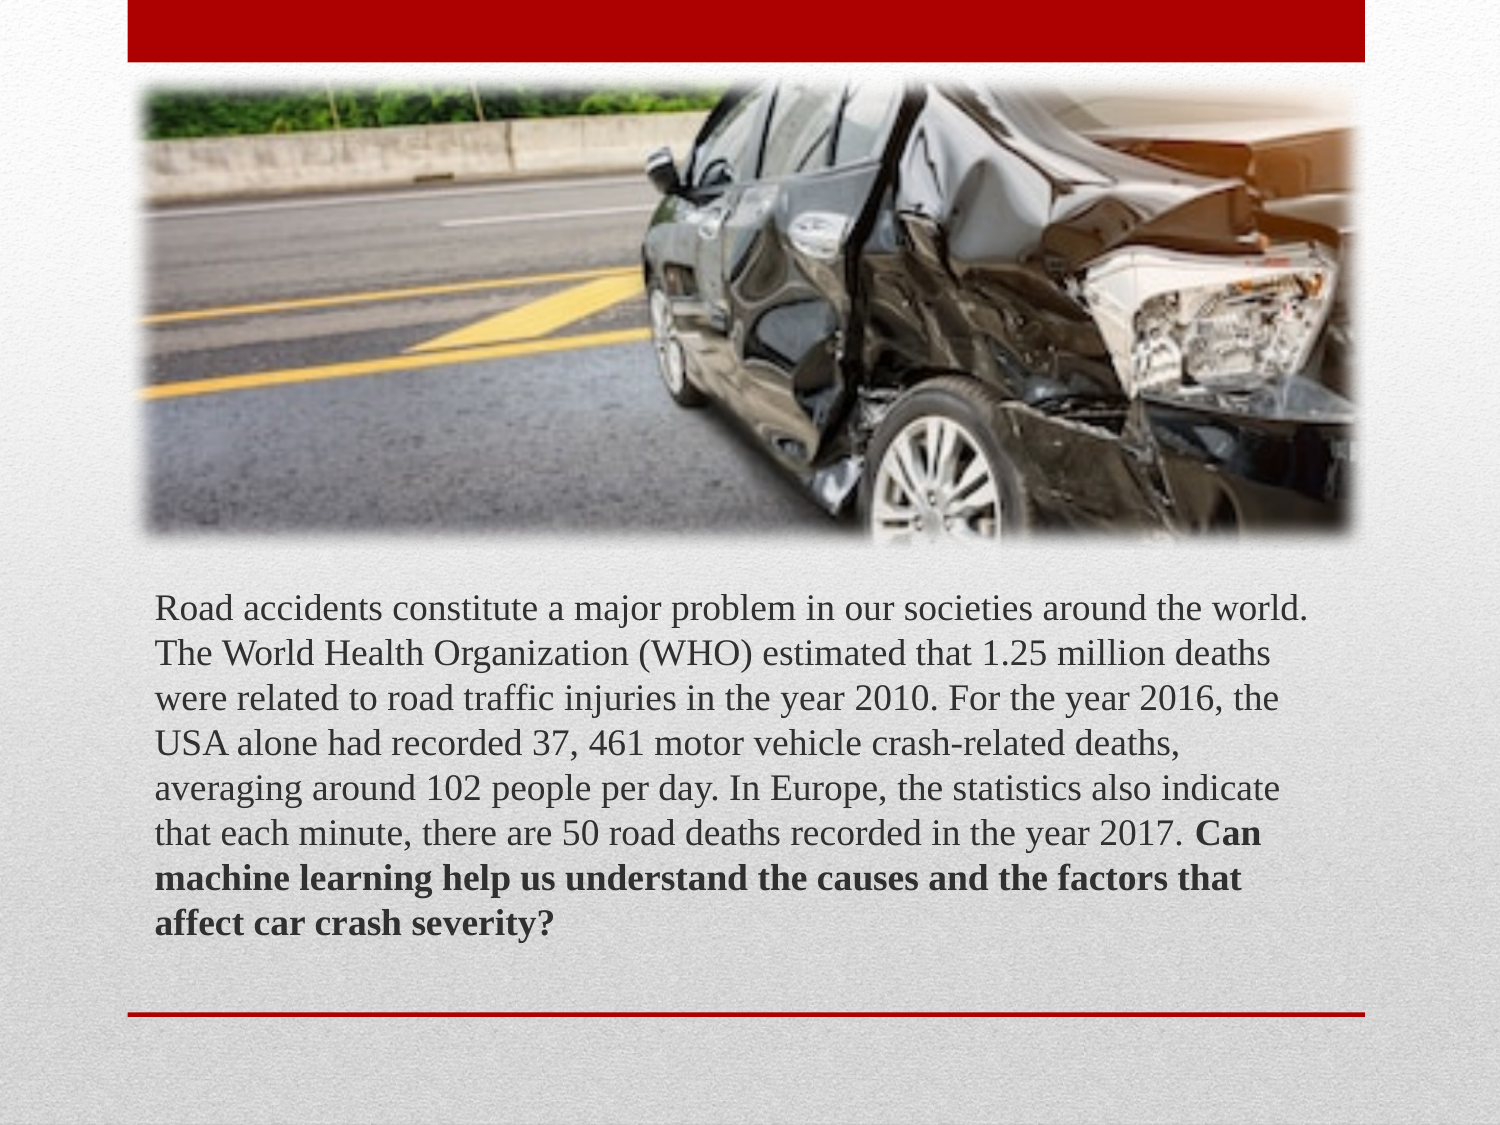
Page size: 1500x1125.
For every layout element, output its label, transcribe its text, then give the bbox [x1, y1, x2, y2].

list Road accidents constitute a major problem in our societies around the world. The World Health Organization (WHO) estimated that 1.25 million deaths were related to road traffic injuries in the year 2010. For the year 2016, the USA alone had recorded 37, 461 motor vehicle crash-related deaths, averaging around 102 people per day. In Europe, the statistics also indicate that each minute, there are 50 road deaths recorded in the year 2017. Can machine learning help us understand the causes and the factors that affect car crash severity? [139, 575, 1352, 988]
picture [126, 74, 1366, 551]
